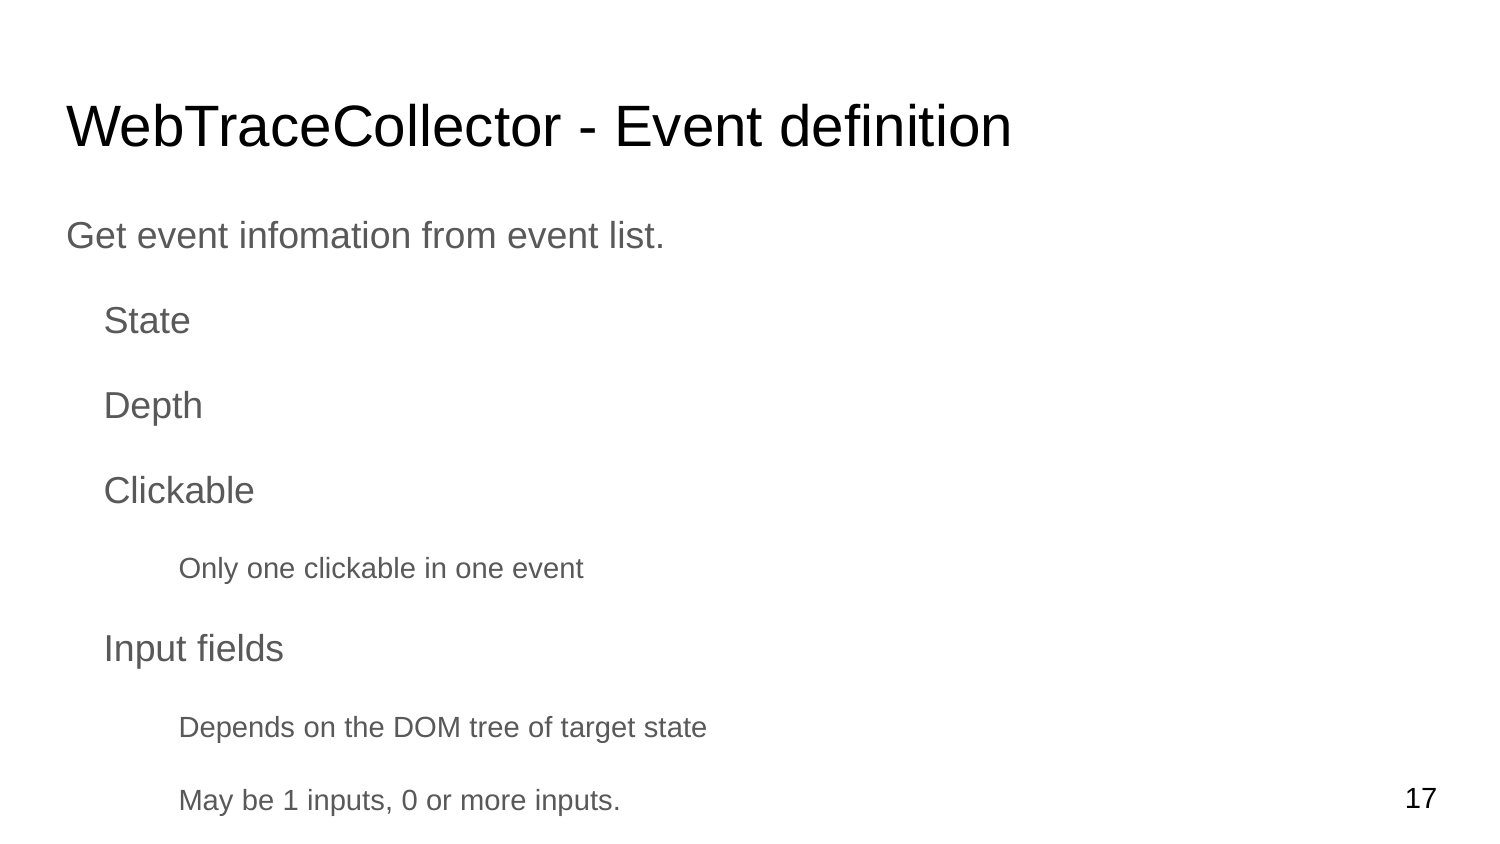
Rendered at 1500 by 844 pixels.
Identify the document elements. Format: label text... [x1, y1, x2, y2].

slide_number ‹#› [1389, 764, 1480, 830]
list Get event infomation from event list. State Depth Clickable Only one clickable in one event Input fields Depends on the DOM tree of target state May be 1 inputs, 0 or more inputs. [51, 189, 1449, 750]
title WebTraceCollector - Event definition [51, 72, 1449, 167]
